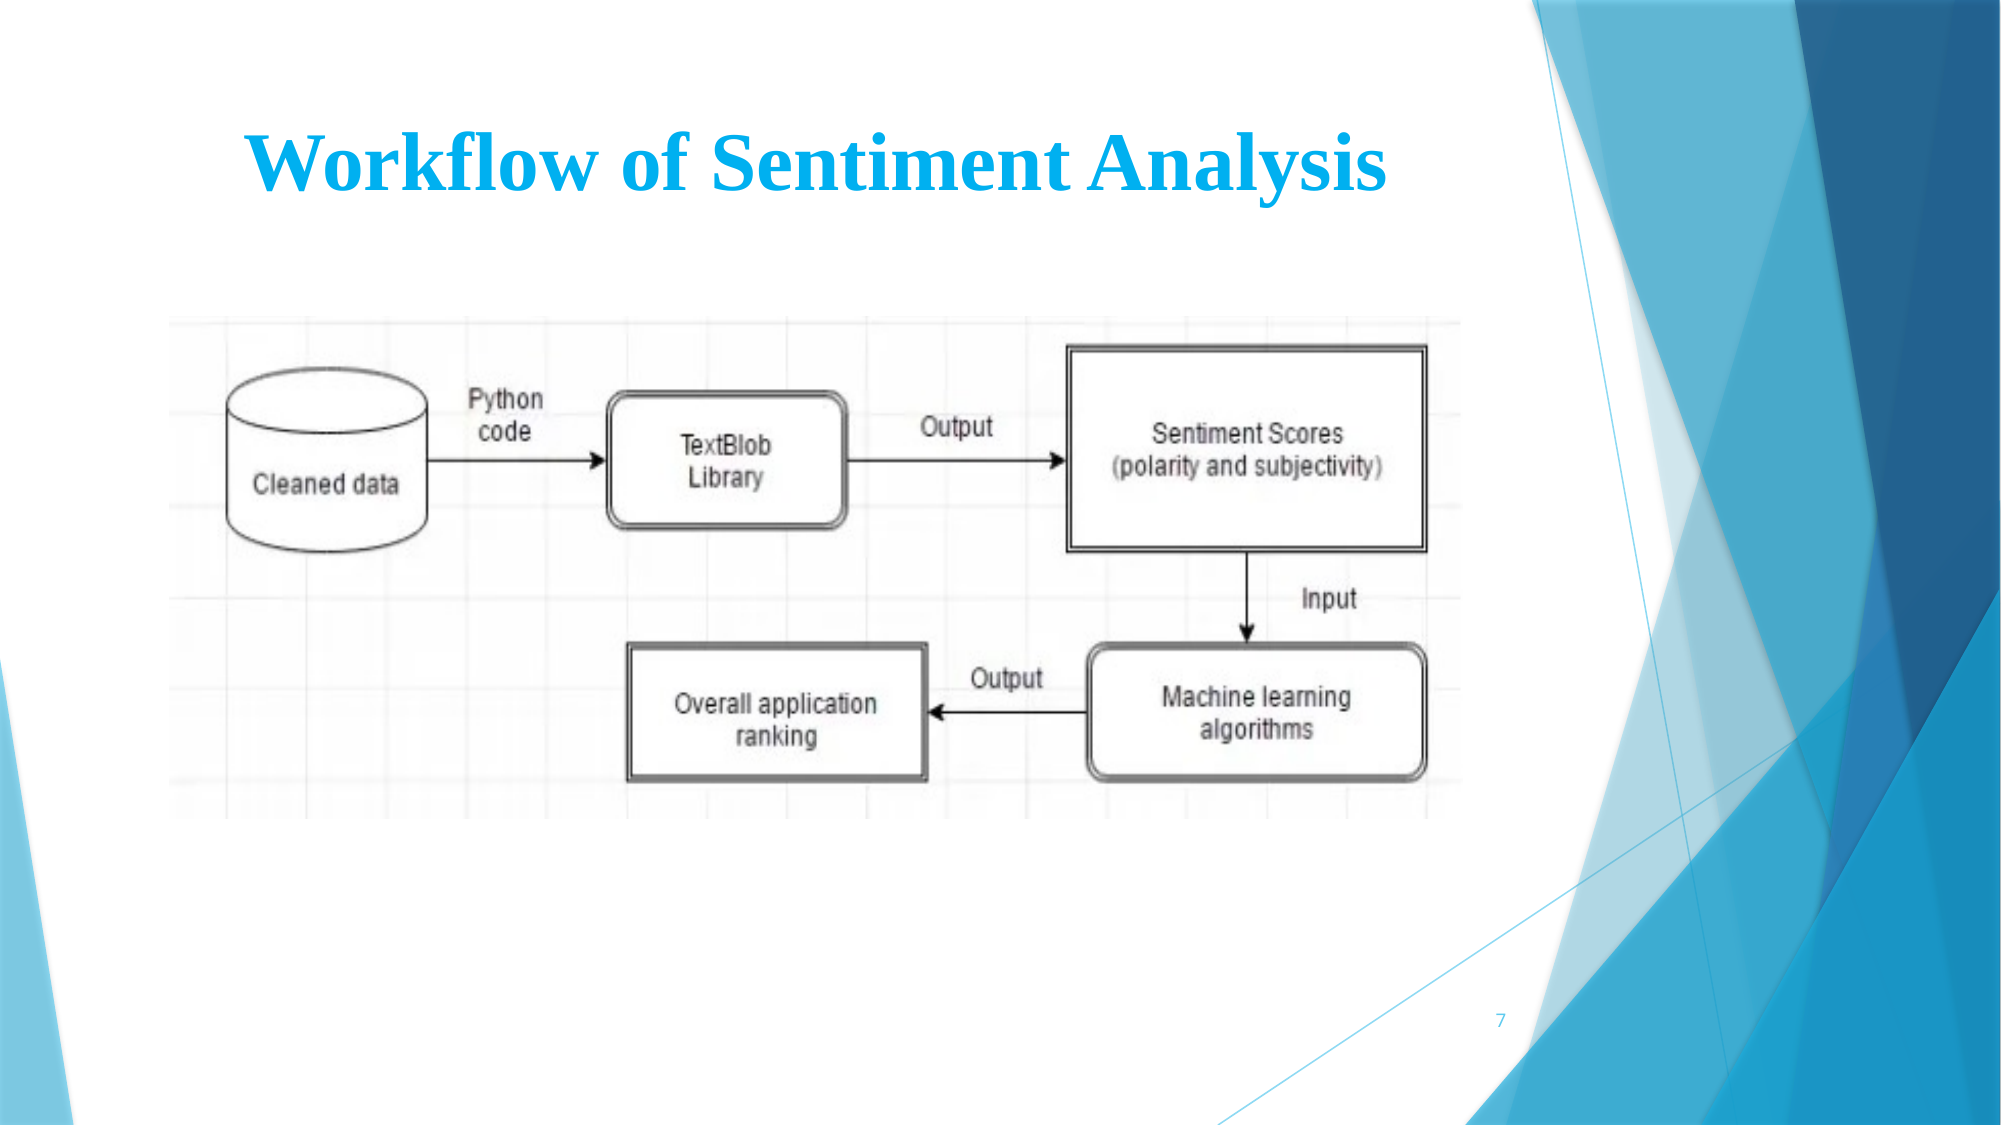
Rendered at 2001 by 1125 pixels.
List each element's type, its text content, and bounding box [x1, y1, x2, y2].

title Workflow of Sentiment Analysis [111, 99, 1522, 317]
slide_number 7 [1409, 991, 1522, 1051]
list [169, 316, 1464, 820]
